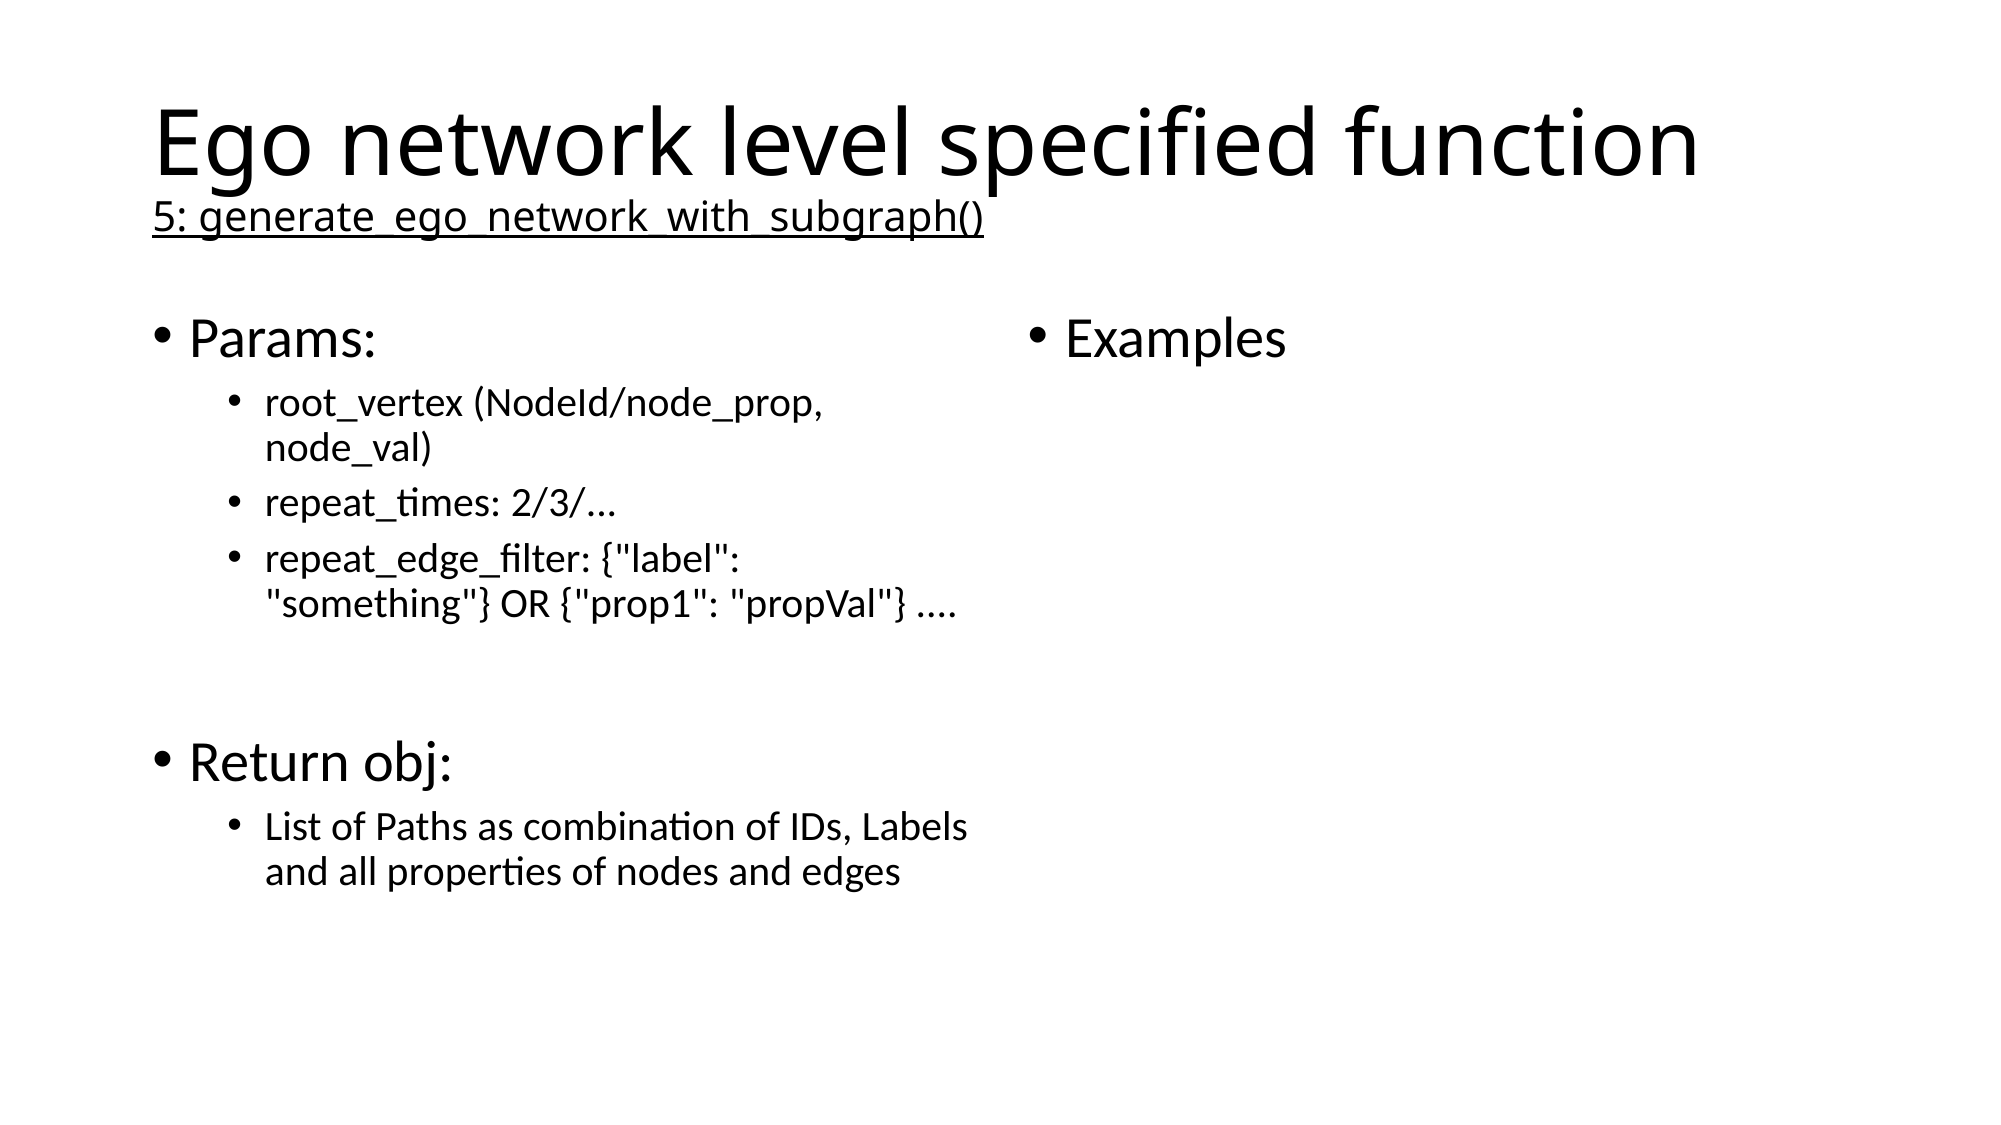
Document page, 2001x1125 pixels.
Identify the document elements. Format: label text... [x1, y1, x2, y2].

list Examples [1012, 299, 1863, 1014]
title Ego network level specified function 5: generate_ego_network_with_subgraph() [137, 59, 1863, 278]
list Params: root_vertex (NodeId/node_prop, node_val) repeat_times: 2/3/... repeat_edge_filter: {"label": "something"} OR {"prop1": "propVal"} .... Return obj: List of Paths as combination of IDs, Labels and all properties of nodes and edges [137, 299, 988, 1014]
